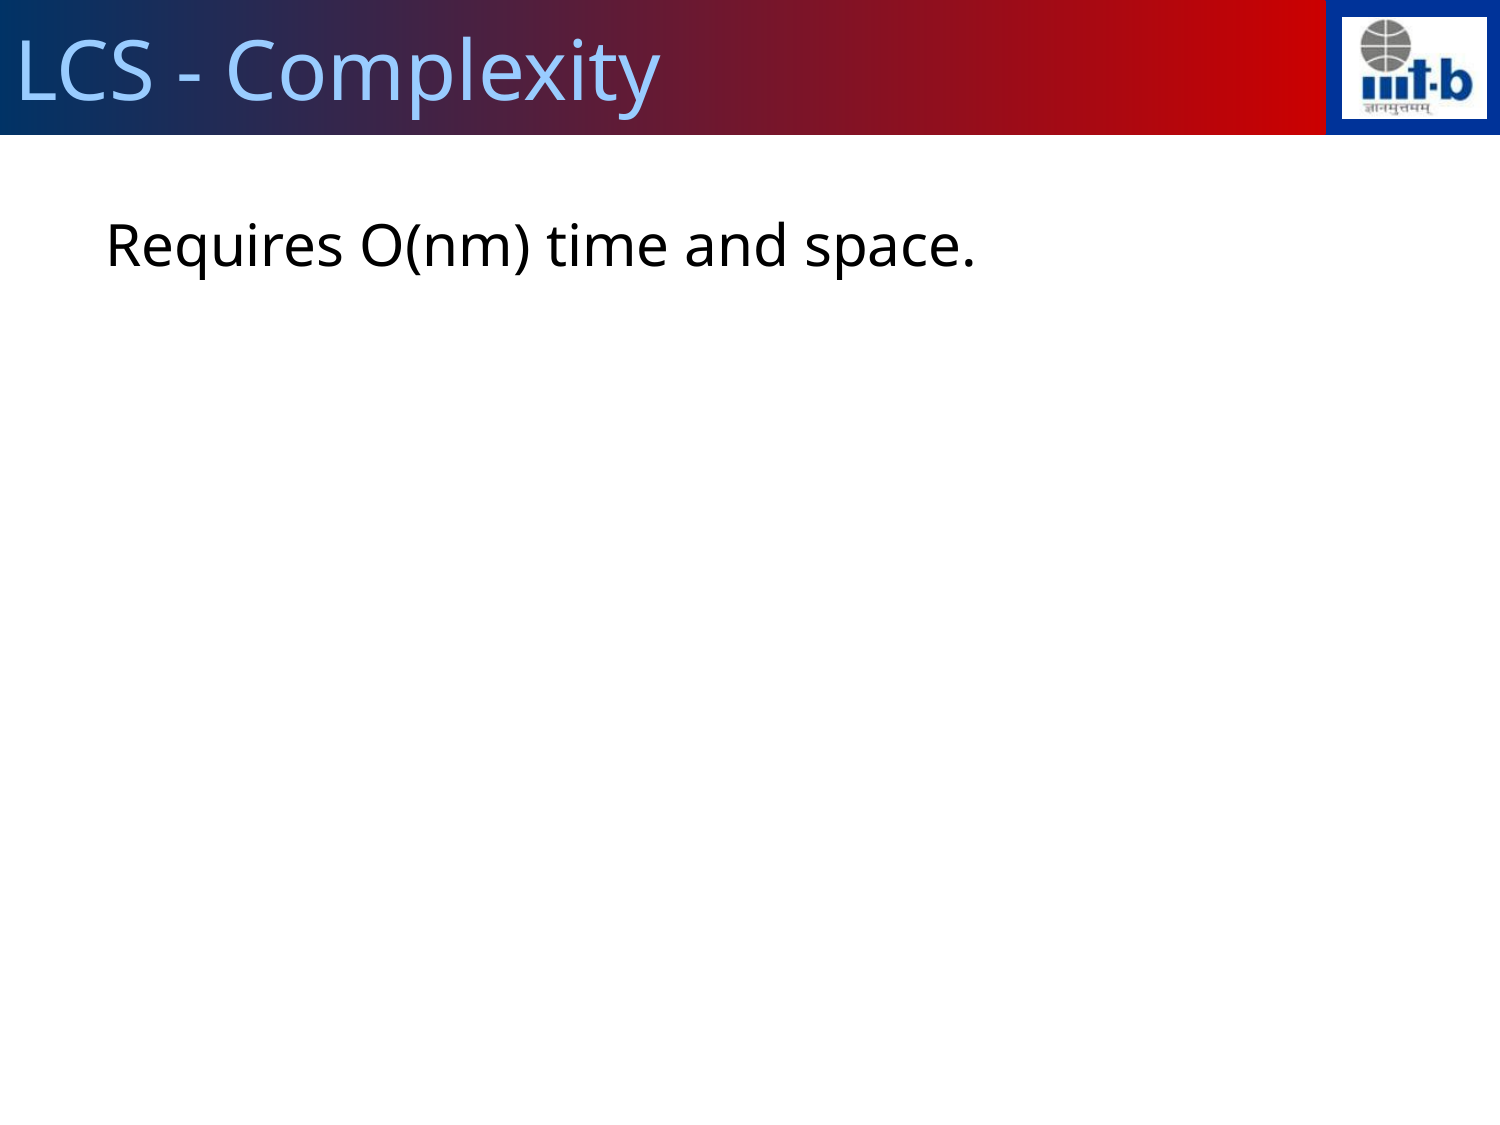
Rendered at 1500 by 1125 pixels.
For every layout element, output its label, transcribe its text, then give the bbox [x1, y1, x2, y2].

title LCS - Complexity [0, 0, 1326, 136]
list Requires O(nm) time and space. [74, 199, 1451, 1006]
picture [1342, 17, 1487, 119]
